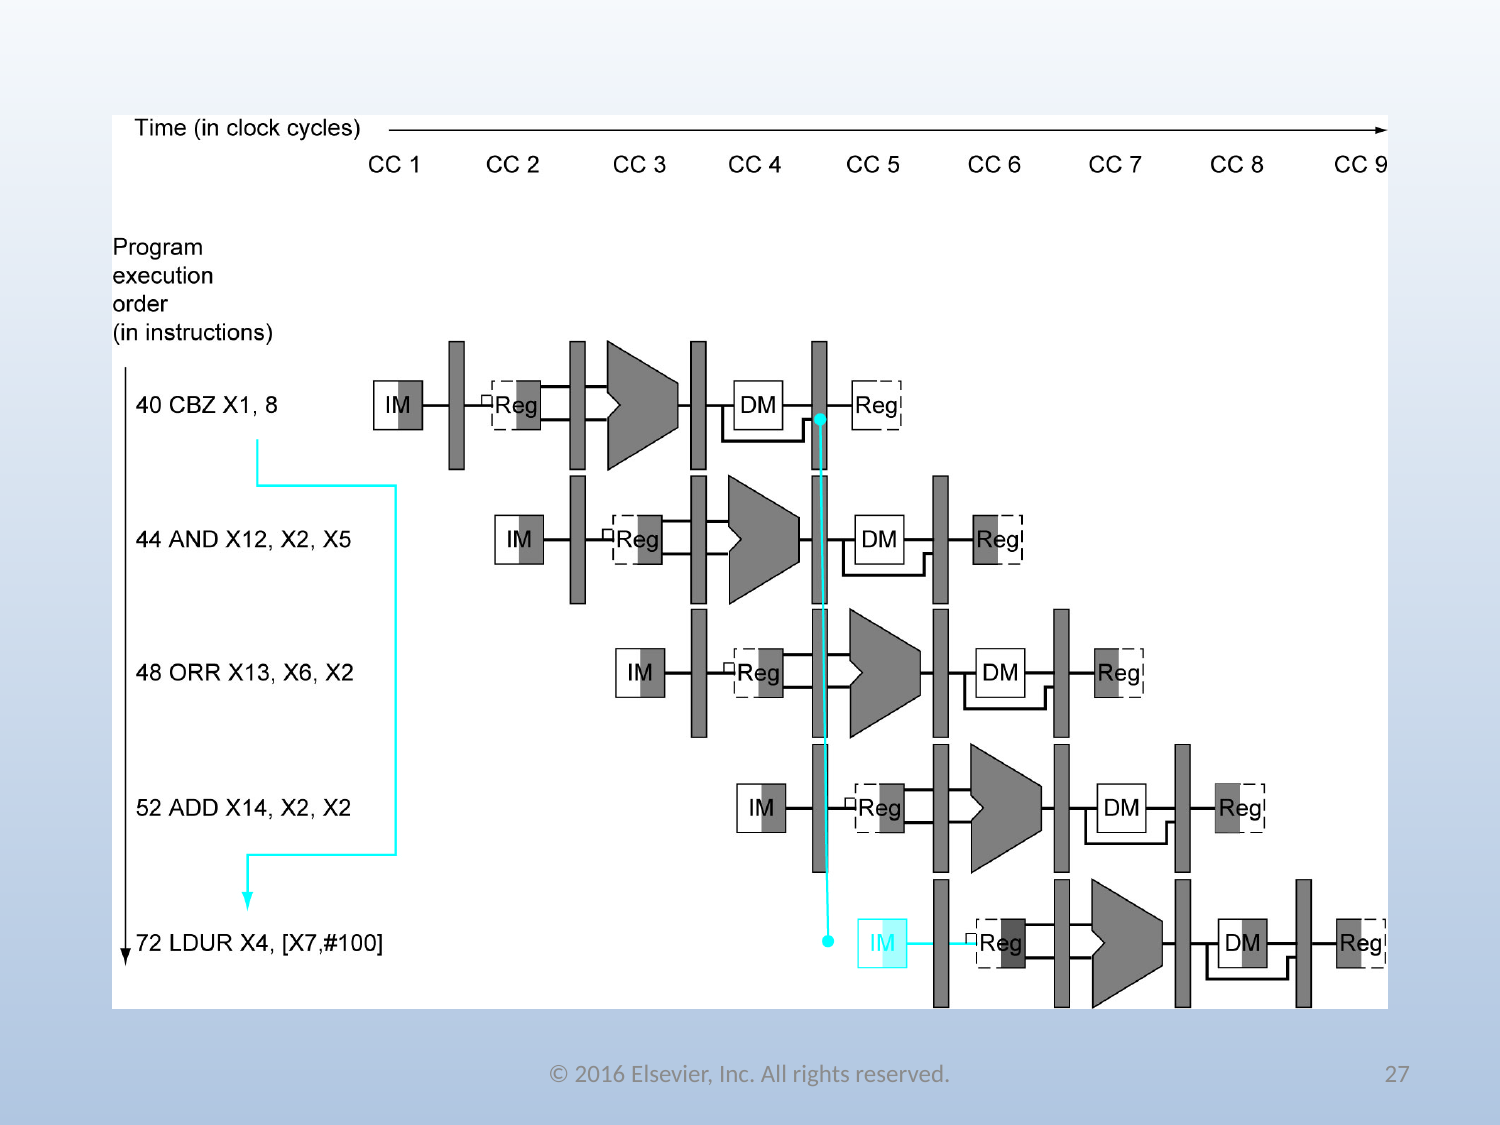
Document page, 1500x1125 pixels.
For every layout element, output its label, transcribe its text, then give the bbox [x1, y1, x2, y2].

slide_number 27 [1074, 1042, 1425, 1103]
footer © 2016 Elsevier, Inc. All rights reserved. [512, 1042, 988, 1103]
picture [112, 115, 1388, 1010]
